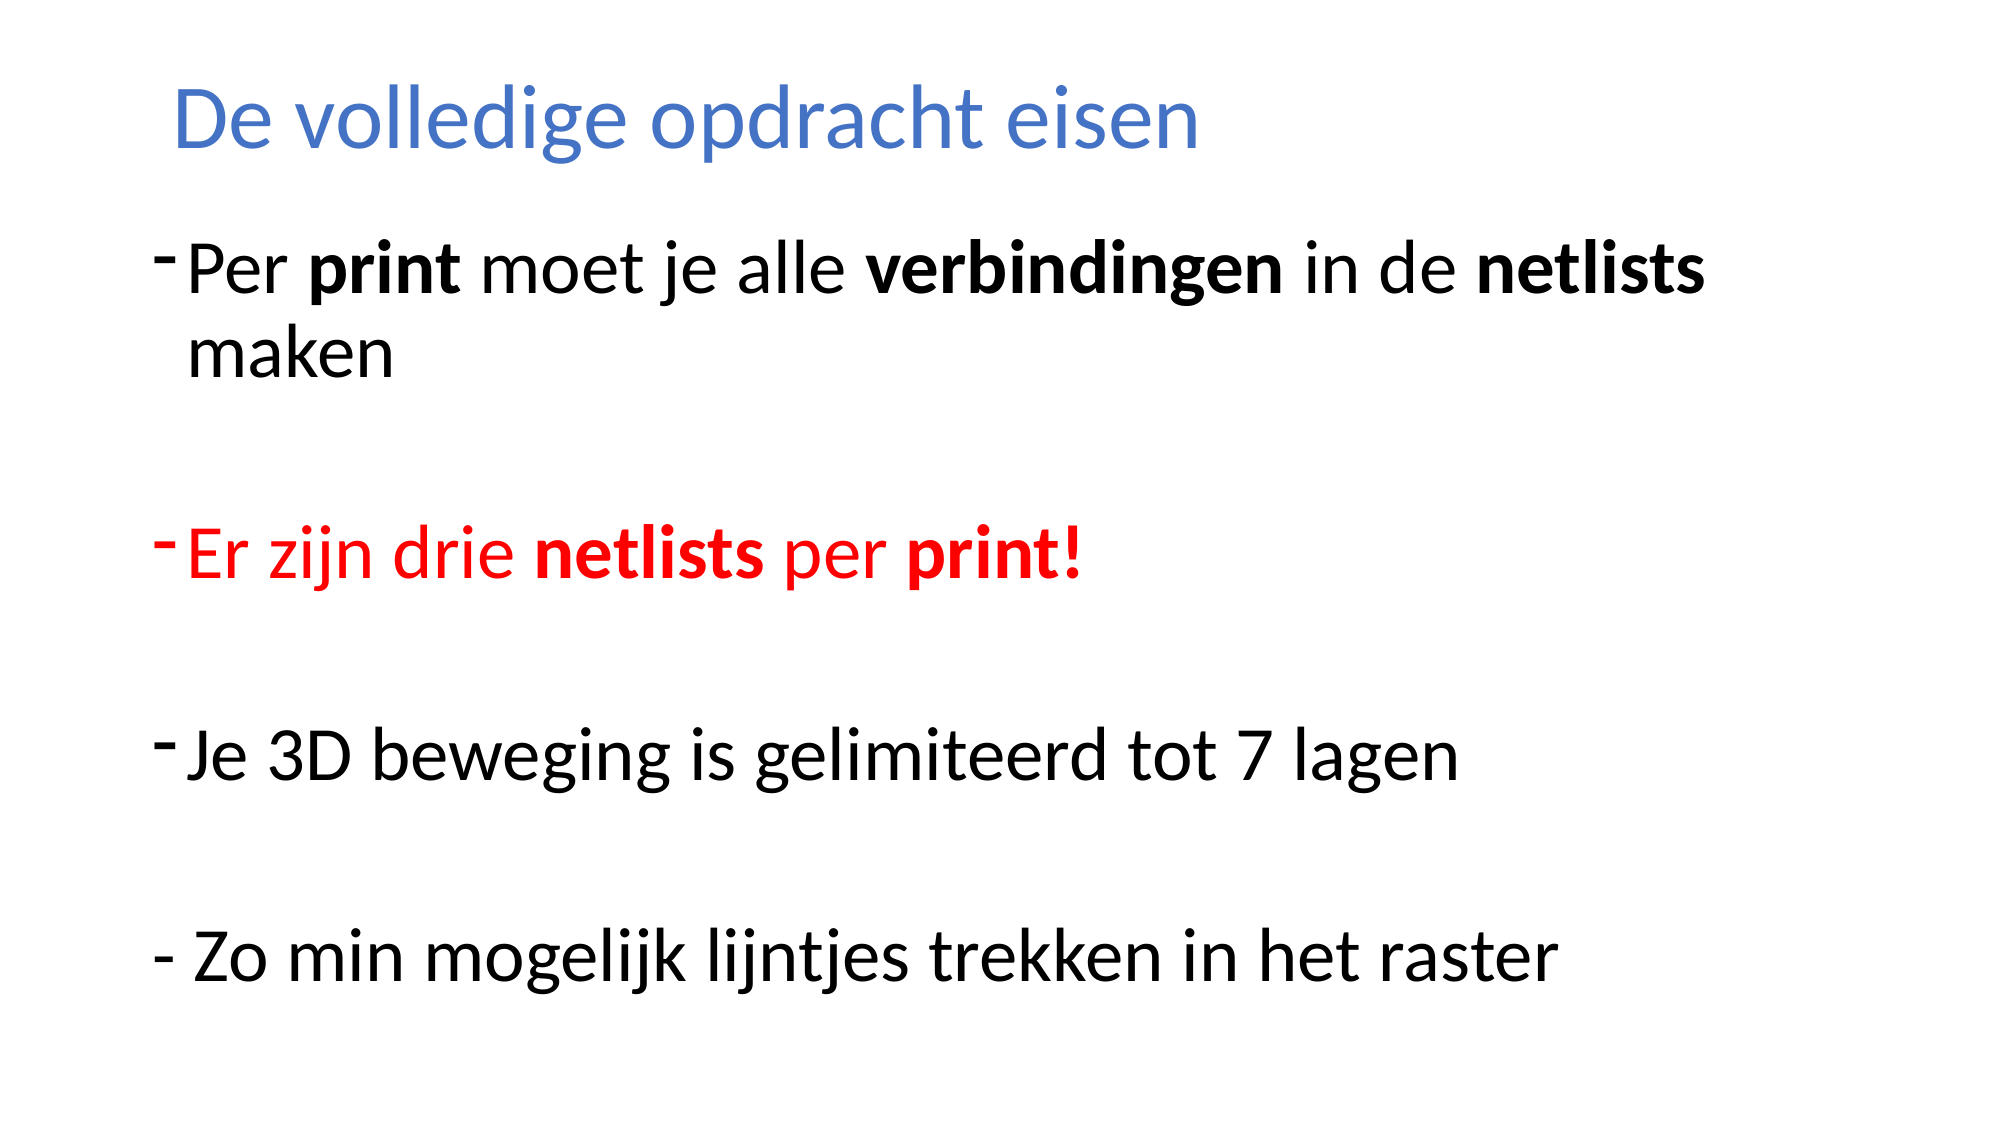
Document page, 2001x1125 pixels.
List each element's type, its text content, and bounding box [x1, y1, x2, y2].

list Per print moet je alle verbindingen in de netlists maken Er zijn drie netlists per print! Je 3D beweging is gelimiteerd tot 7 lagen - Zo min mogelijk lijntjes trekken in het raster [137, 219, 1863, 1014]
text_box De volledige opdracht eisen [157, 49, 1895, 175]
